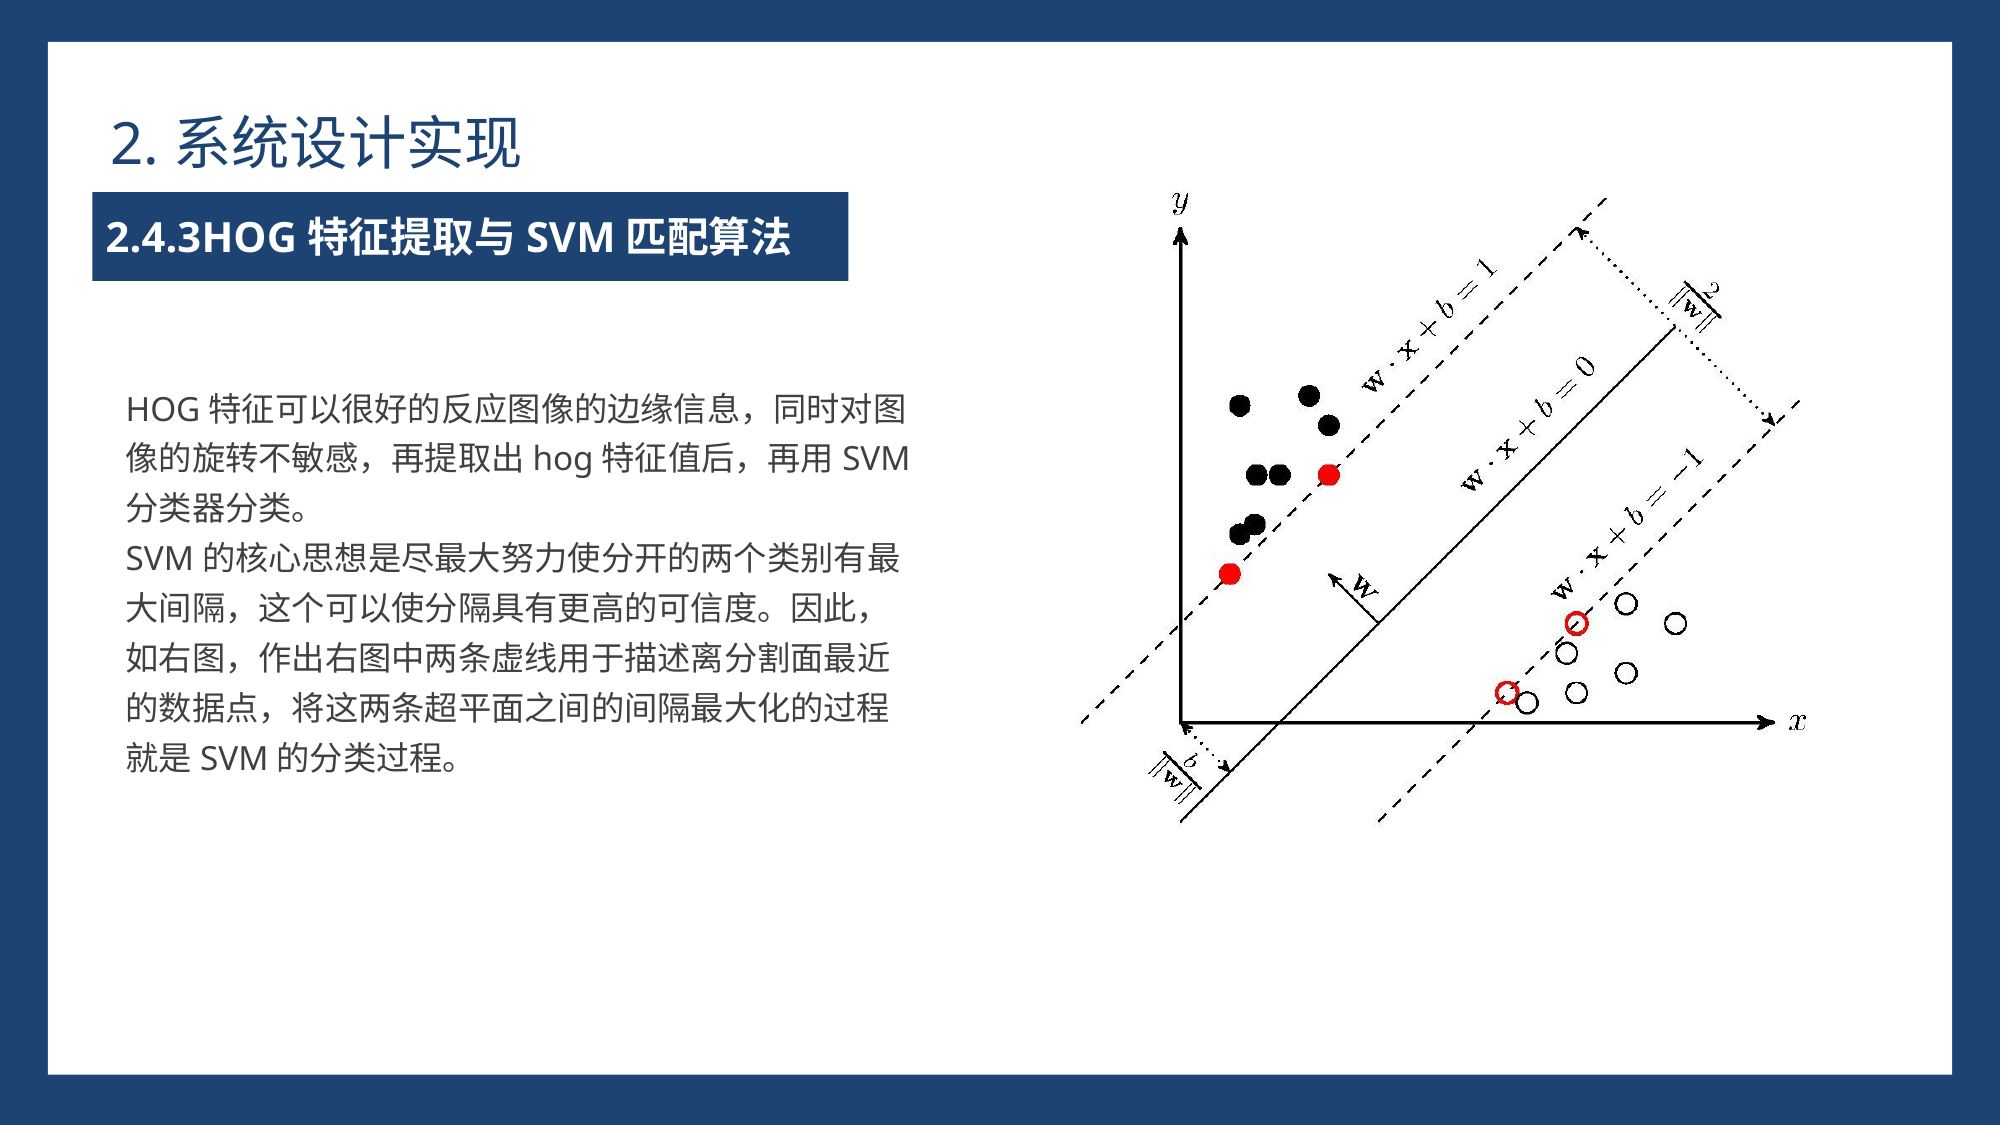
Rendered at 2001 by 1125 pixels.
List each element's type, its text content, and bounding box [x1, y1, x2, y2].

text_box [47, 41, 1953, 1076]
text_box 2.4.3HOG特征提取与SVM匹配算法 [82, 203, 817, 269]
text_box [92, 192, 849, 281]
text_box HOG特征可以很好的反应图像的边缘信息，同时对图像的旋转不敏感，再提取出hog特征值后，再用SVM分类器分类。 SVM的核心思想是尽最大努力使分开的两个类别有最大间隔，这个可以使分隔具有更高的可信度。因此，如右图，作出右图中两条虚线用于描述离分割面最近的数据点，将这两条超平面之间的间隔最大化的过程就是SVM的分类过程。 [110, 280, 932, 785]
picture [1063, 163, 1836, 844]
text_box 2.系统设计实现 [95, 46, 719, 184]
